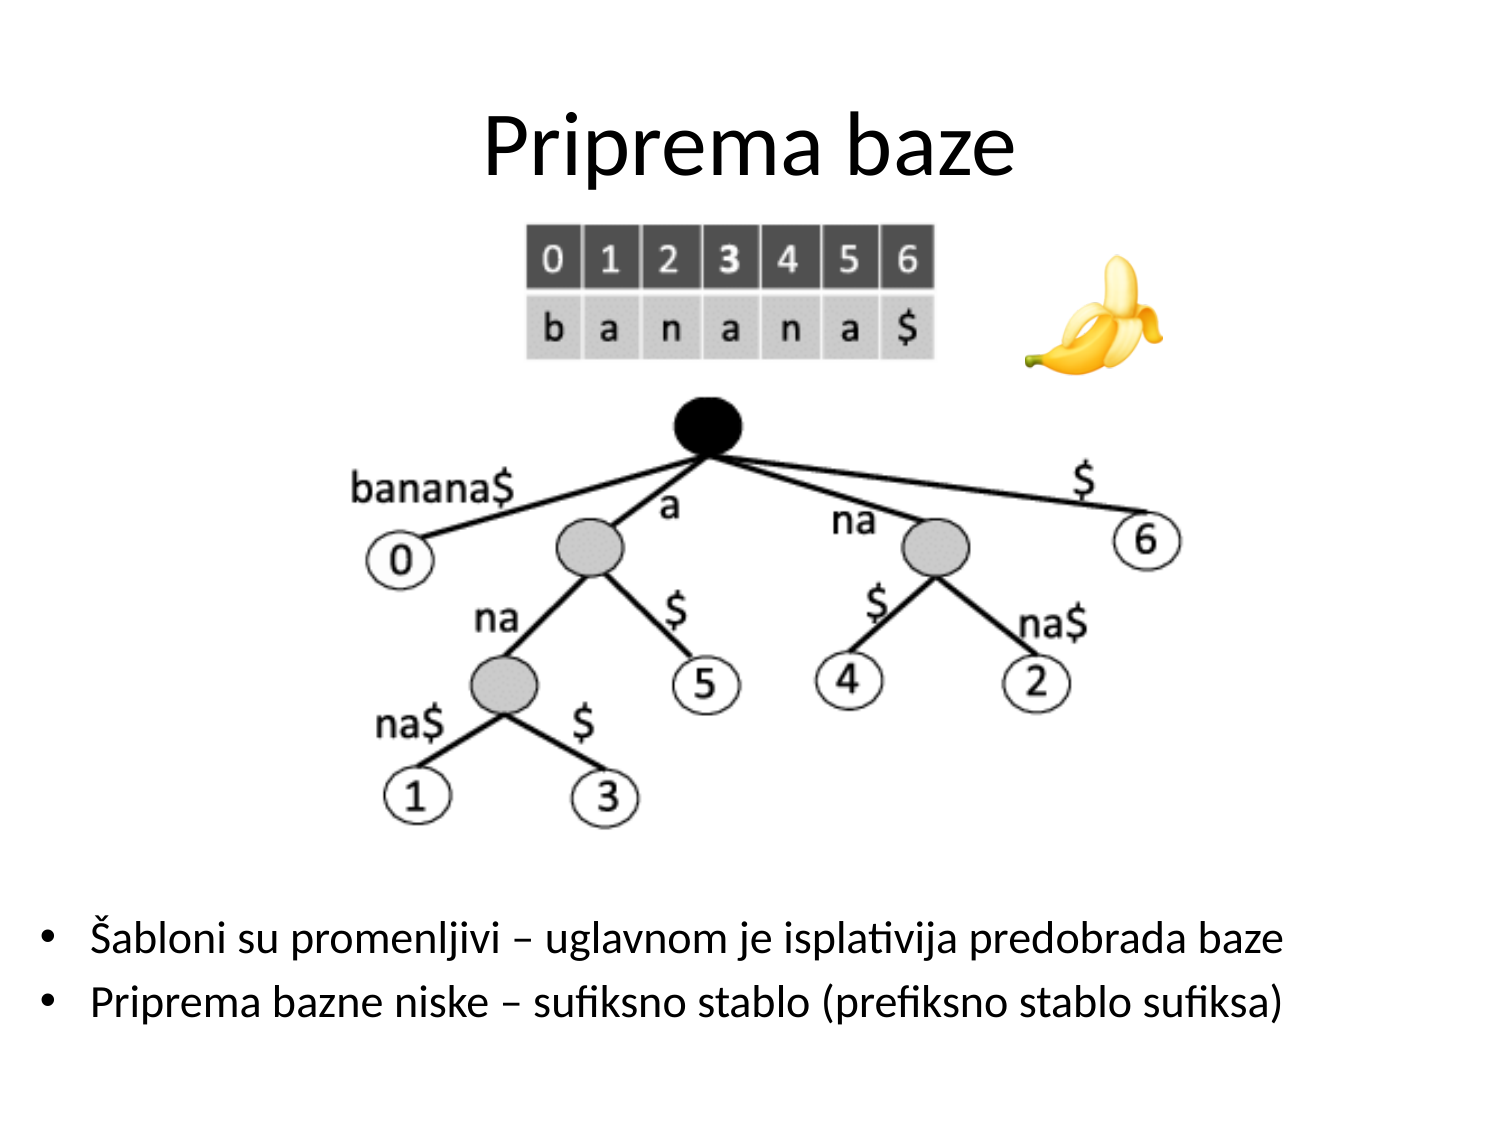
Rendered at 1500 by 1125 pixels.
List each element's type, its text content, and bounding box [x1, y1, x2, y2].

list Šabloni su promenljivi – uglavnom je isplativija predobrada baze Priprema bazne niske – sufiksno stablo (prefiksno stablo sufiksa) [24, 900, 1475, 1038]
picture [337, 212, 1188, 839]
title Priprema baze [75, 45, 1425, 233]
